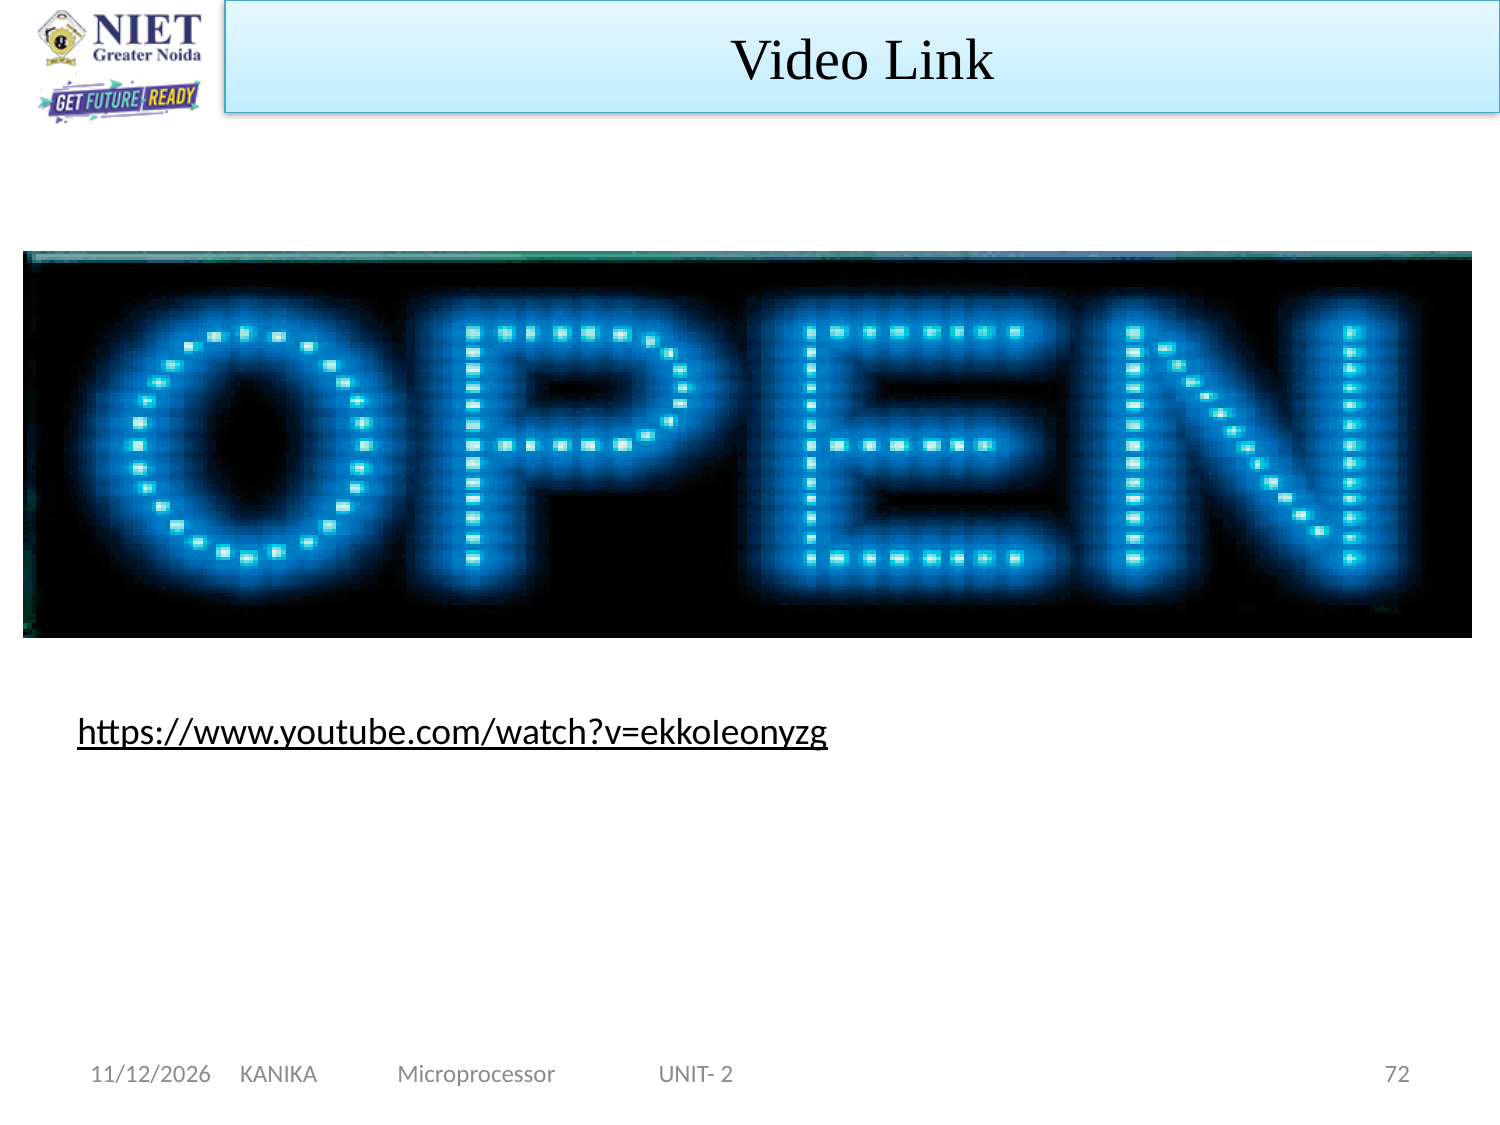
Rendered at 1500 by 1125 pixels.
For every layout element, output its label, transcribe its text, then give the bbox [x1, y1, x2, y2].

text_box https://www.youtube.com/watch?v=ekkoIeonyzg [62, 699, 1500, 760]
slide_number 72 [1325, 1042, 1425, 1103]
footer KANIKA Microprocessor UNIT- 2 [425, 1042, 1325, 1103]
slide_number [75, 1042, 425, 1103]
picture [0, 224, 1500, 663]
picture [0, 0, 238, 135]
text_box Video Link [238, 0, 1500, 113]
